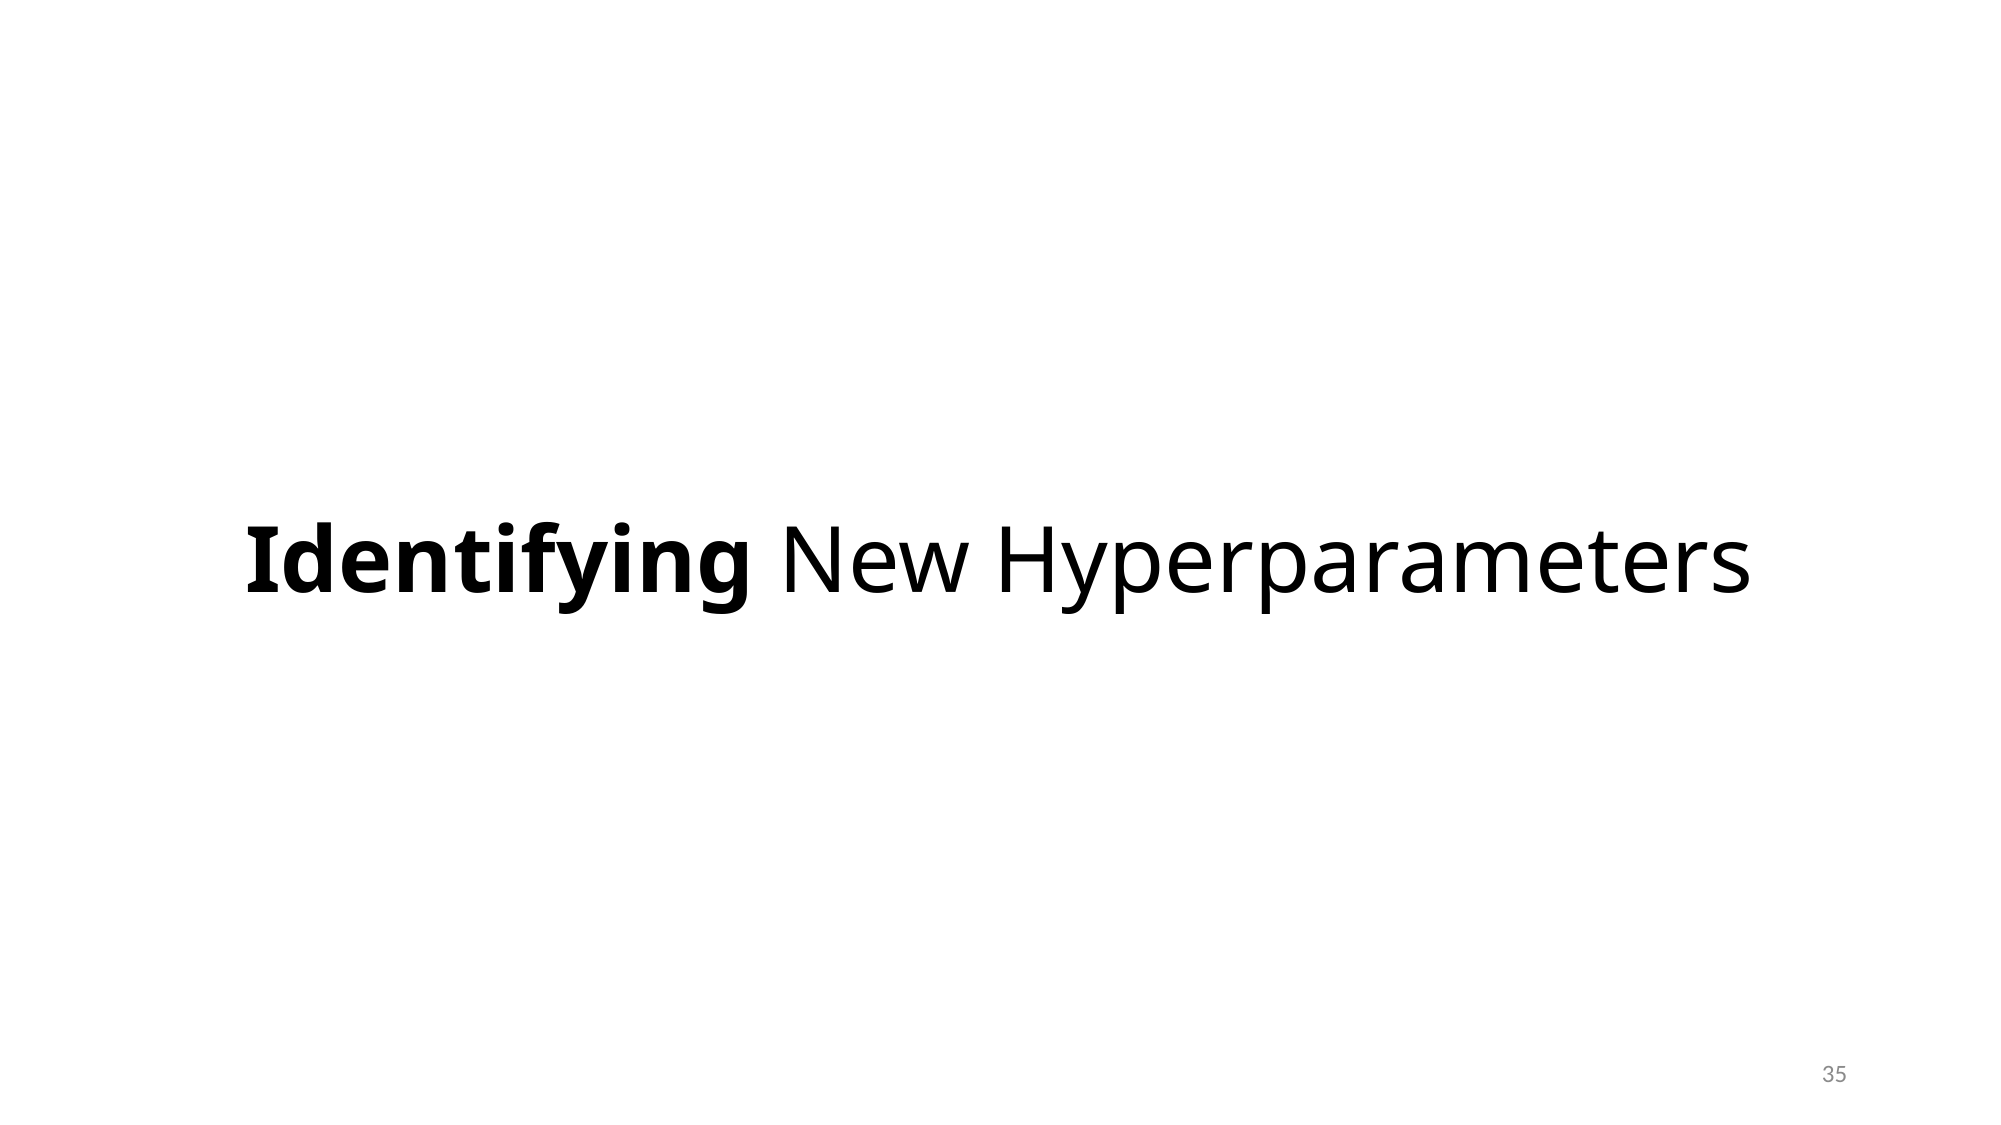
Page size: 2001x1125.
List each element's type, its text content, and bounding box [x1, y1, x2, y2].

slide_number 35 [1412, 1042, 1863, 1103]
title Identifying New Hyperparameters [0, 453, 2000, 672]
